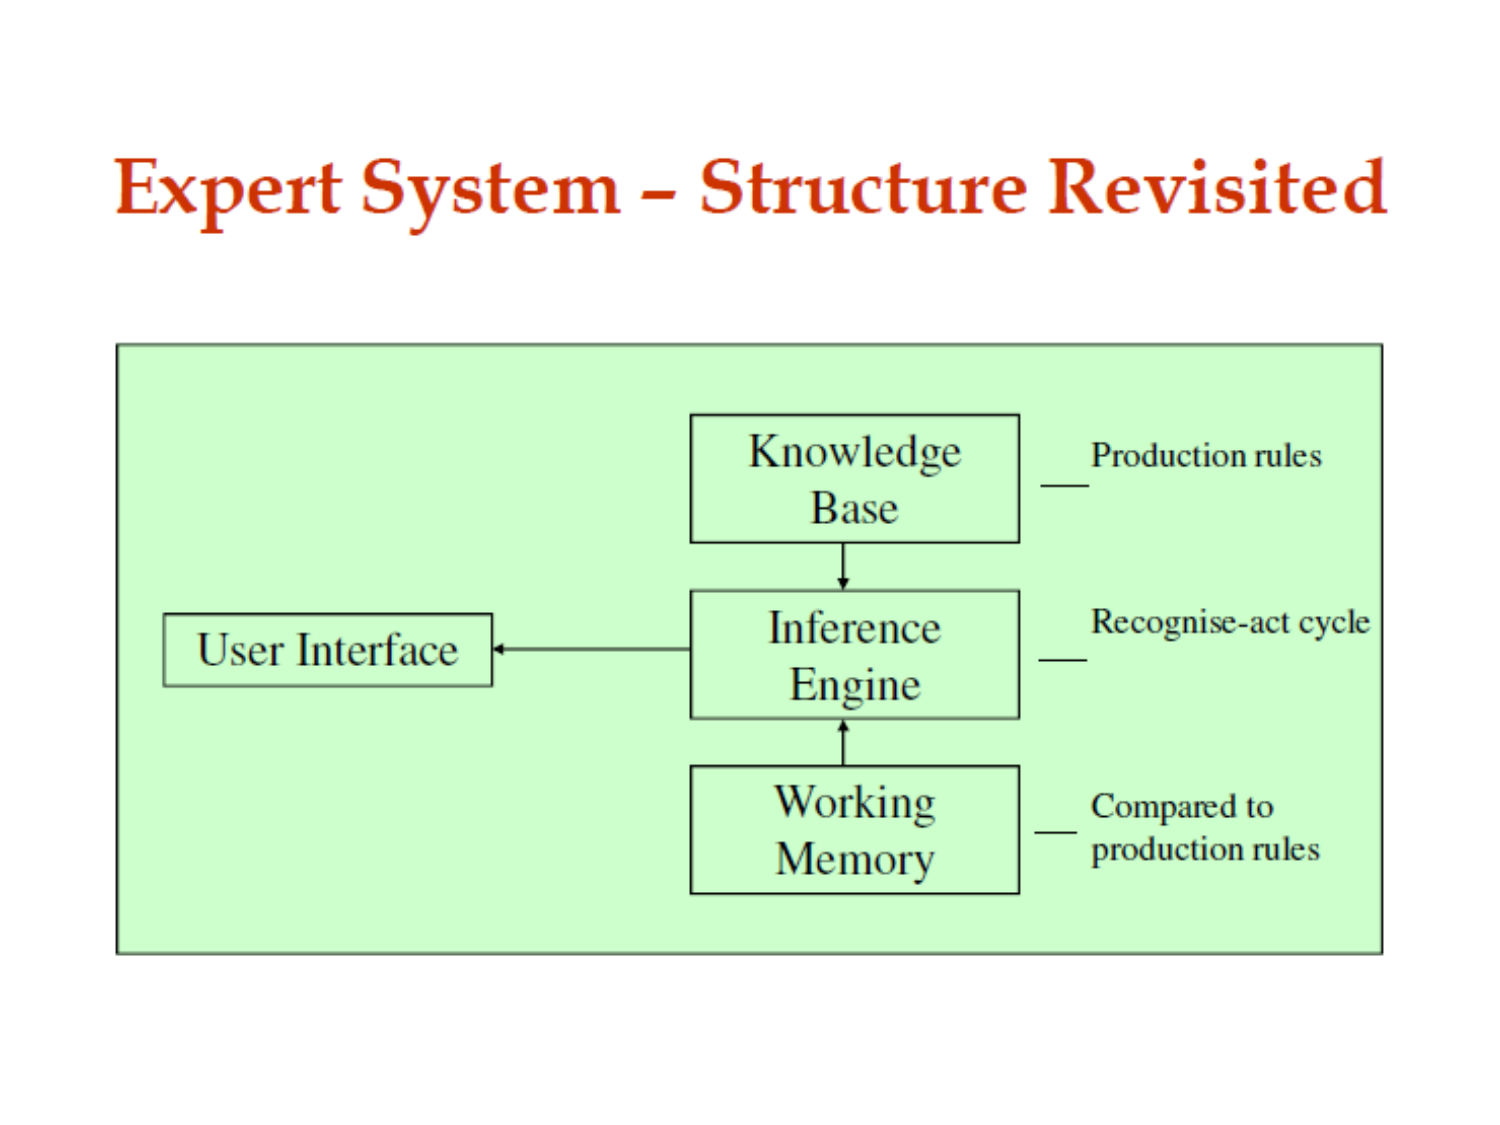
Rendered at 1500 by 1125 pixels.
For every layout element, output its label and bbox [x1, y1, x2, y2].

picture [29, 94, 1471, 1031]
